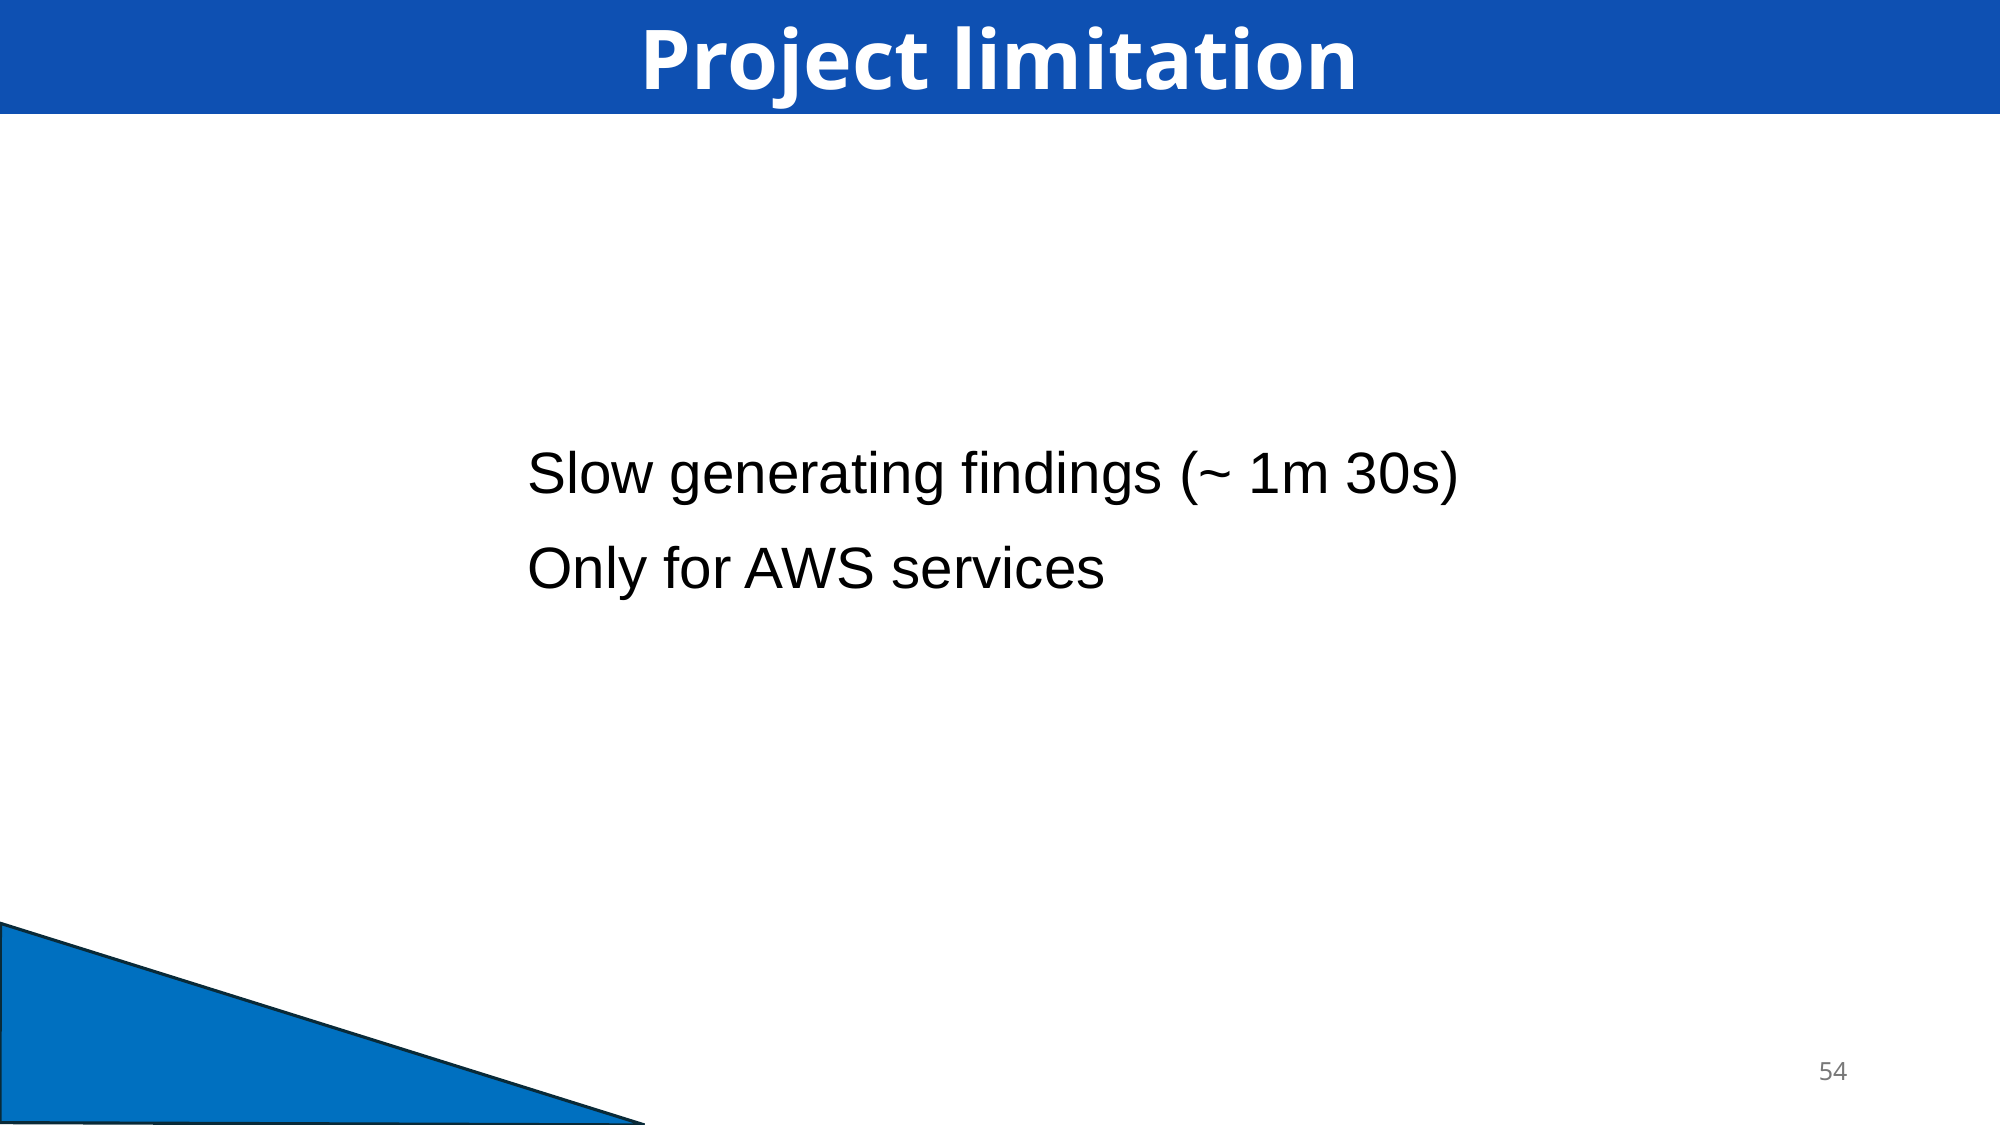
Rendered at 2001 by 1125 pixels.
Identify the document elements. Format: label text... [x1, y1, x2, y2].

text_box Project limitation [0, 0, 2000, 114]
text_box Slow generating findings (~ 1m 30s) Only for AWS services [512, 427, 1533, 608]
slide_number 54 [1412, 1042, 1863, 1103]
text_box [0, 921, 645, 1125]
